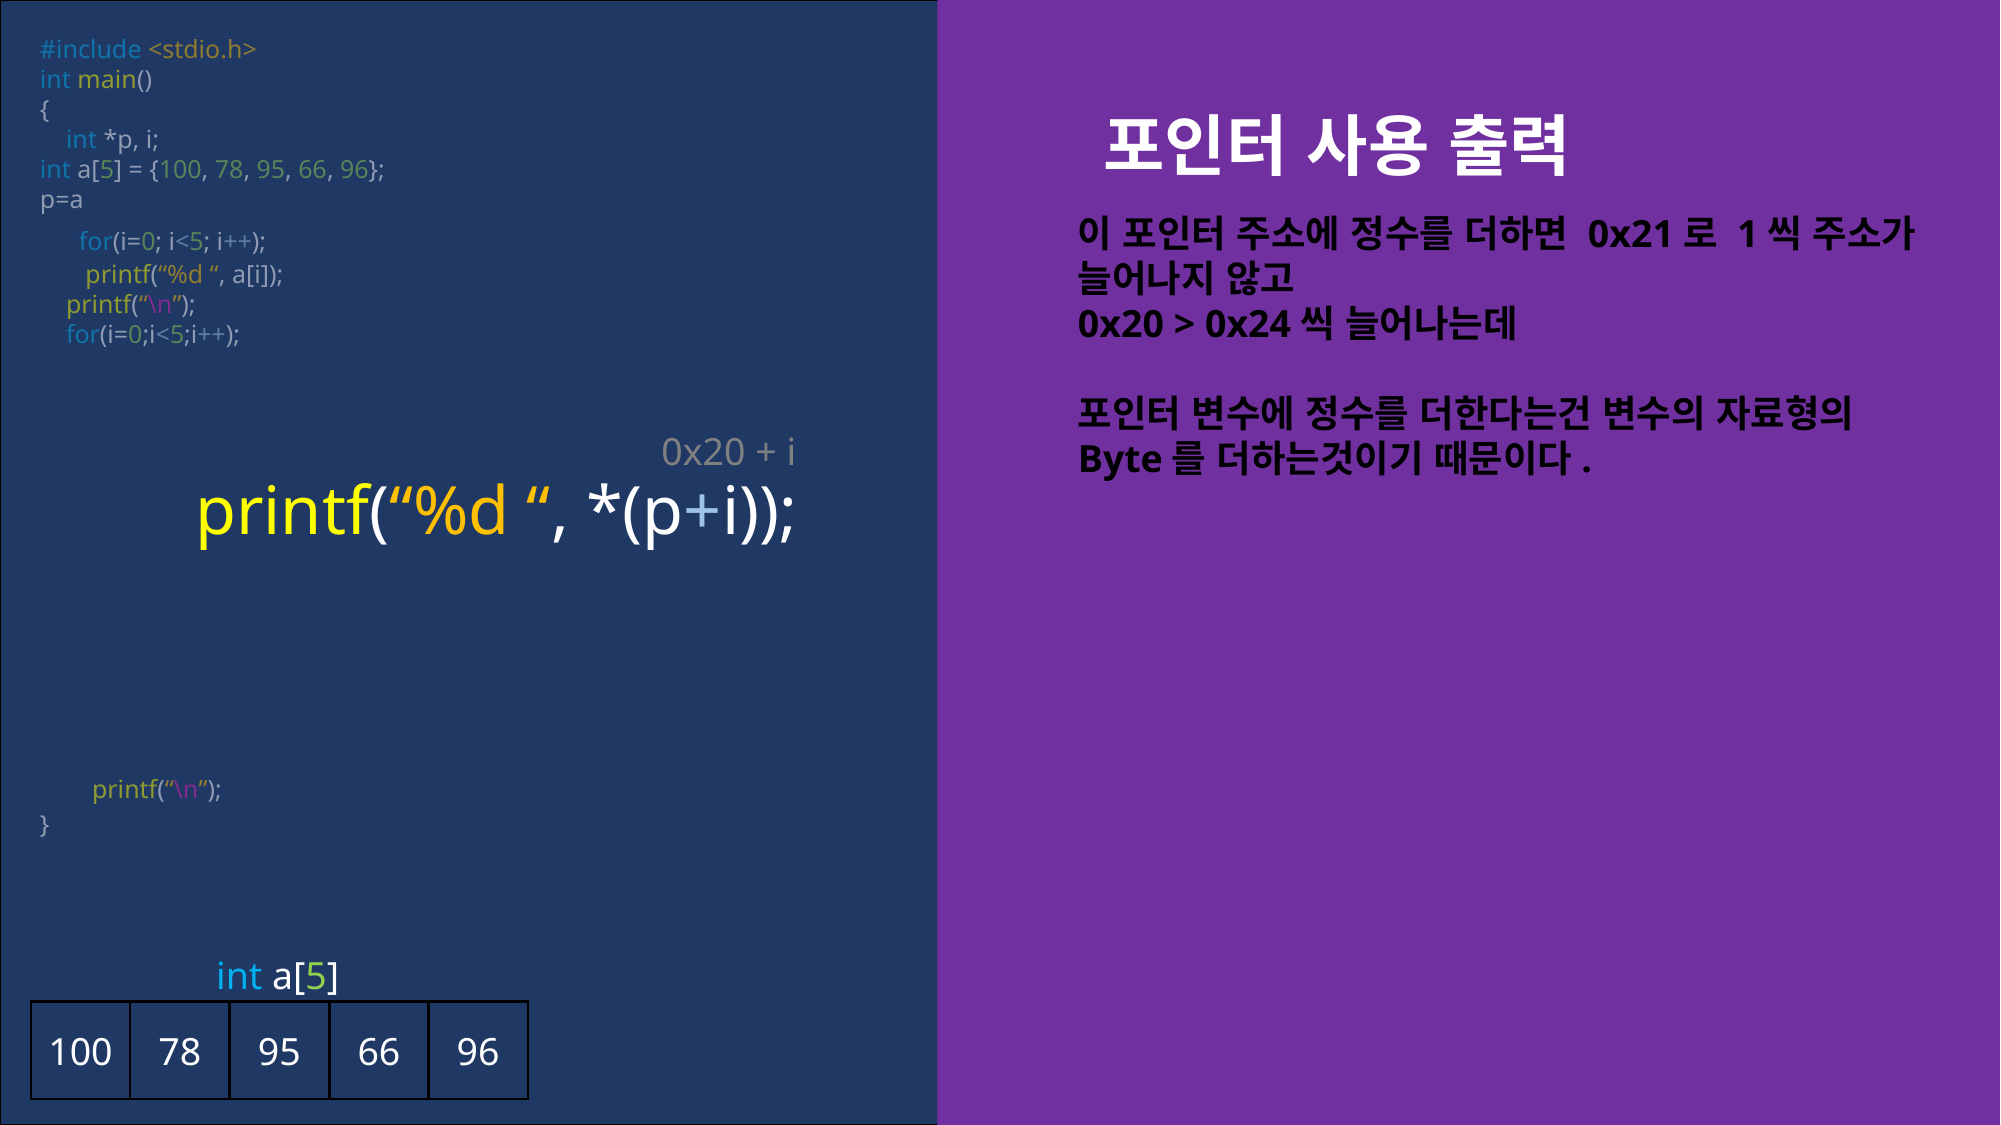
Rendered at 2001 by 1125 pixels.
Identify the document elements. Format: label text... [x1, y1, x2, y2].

text_box 이 포인터 주소에 정수를 더하면 0x21로 1씩 주소가 늘어나지 않고 0x20 > 0x24씩 늘어나는데 포인터 변수에 정수를 더한다는건 변수의 자료형의 Byte를 더하는것이기 때문이다. [1063, 202, 1975, 488]
text_box 0x20 + i [646, 420, 880, 481]
text_box [0, 0, 936, 1125]
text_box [30, 944, 528, 1099]
text_box [936, 0, 2000, 1125]
text_box #include <stdio.h> int main() { int *p, i; int a[5] = {100, 78, 95, 66, 96}; p=a for(i=0; i<5; i++); printf(“%d “, a[i]); printf(“\n”); for(i=0;i<5;i++); printf(“%d “, *(p+i)); printf(“\n”); } [25, 26, 869, 846]
text_box 포인터 사용 출력 [1088, 96, 1587, 191]
